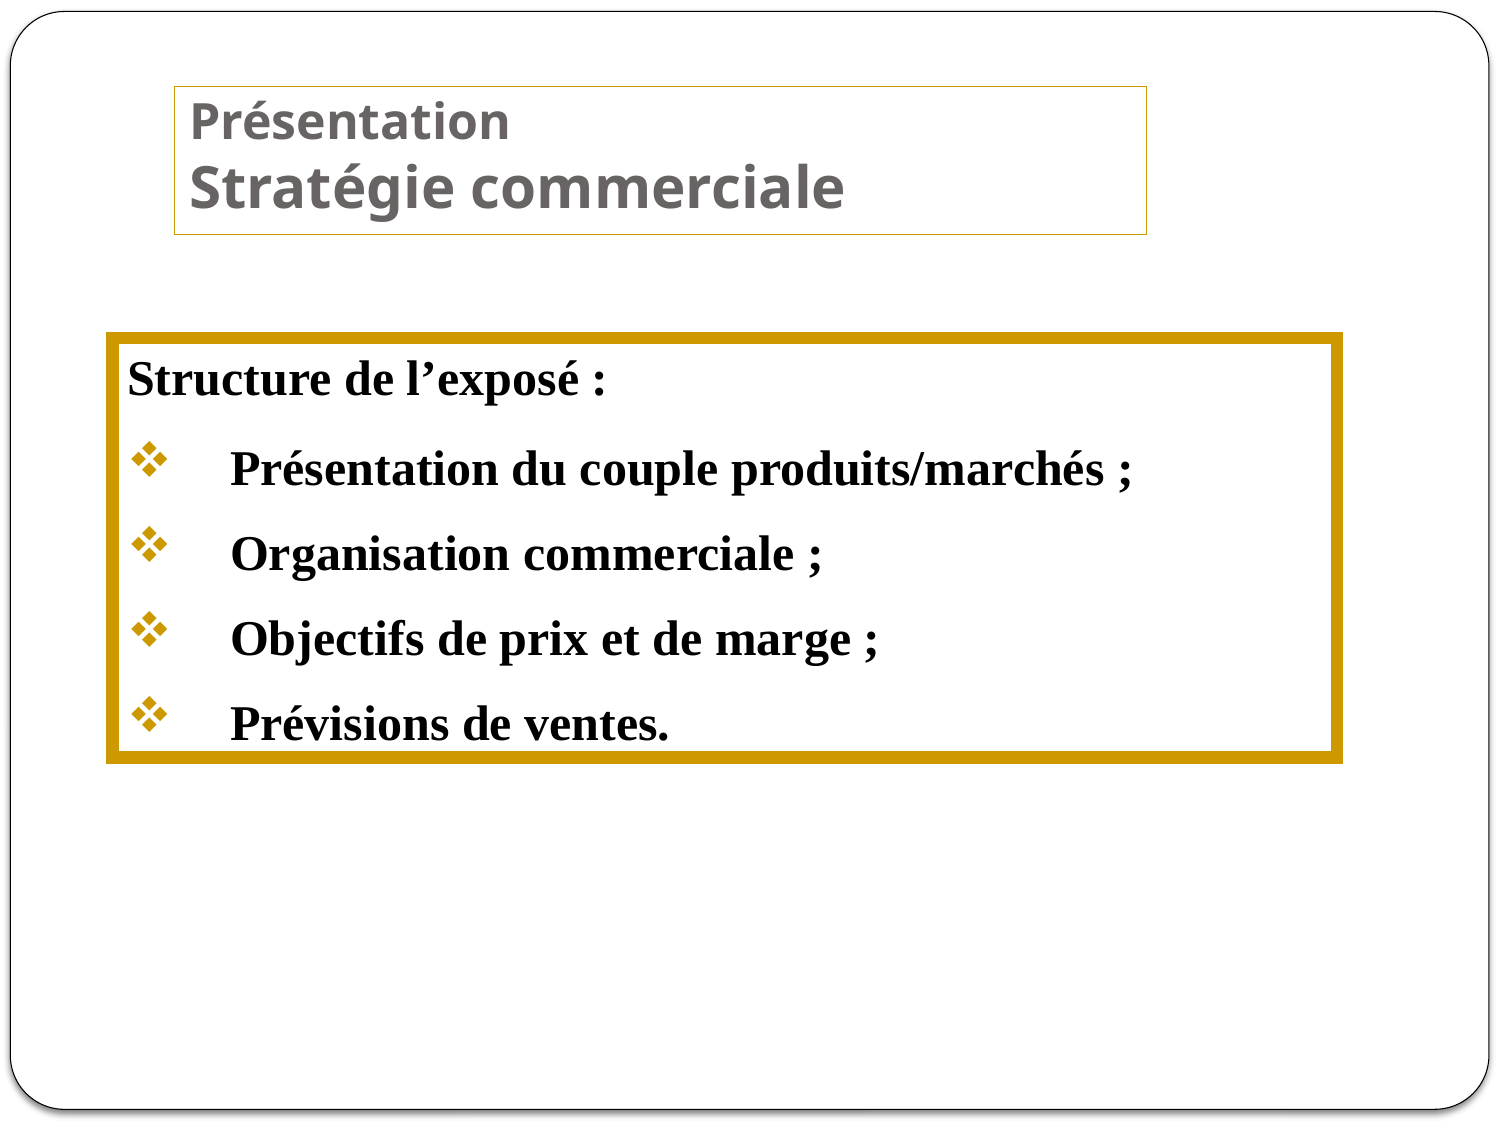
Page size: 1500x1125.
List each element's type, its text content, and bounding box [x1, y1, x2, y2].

title Présentation Stratégie commerciale [174, 86, 1147, 235]
text_box Structure de l’exposé : Présentation du couple produits/marchés ; Organisation commerciale ; Objectifs de prix et de marge ; Prévisions de ventes. [112, 337, 1338, 758]
